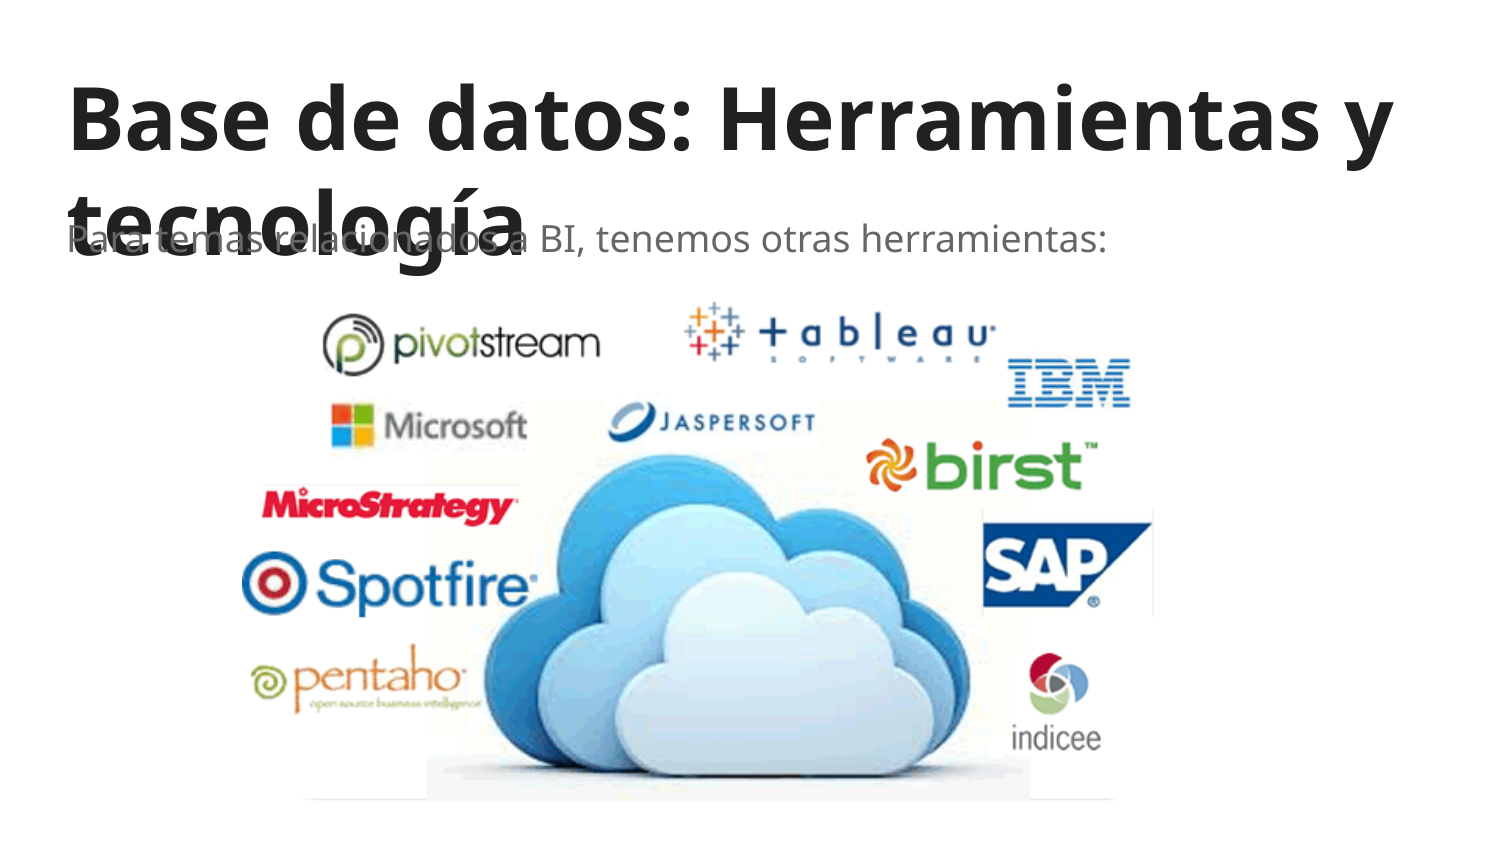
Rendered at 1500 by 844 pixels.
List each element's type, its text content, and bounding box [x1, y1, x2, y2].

list Para temas relacionados a BI, tenemos otras herramientas: [51, 193, 1449, 266]
title Base de datos: Herramientas y tecnología [51, 48, 1449, 180]
picture [242, 278, 1176, 803]
